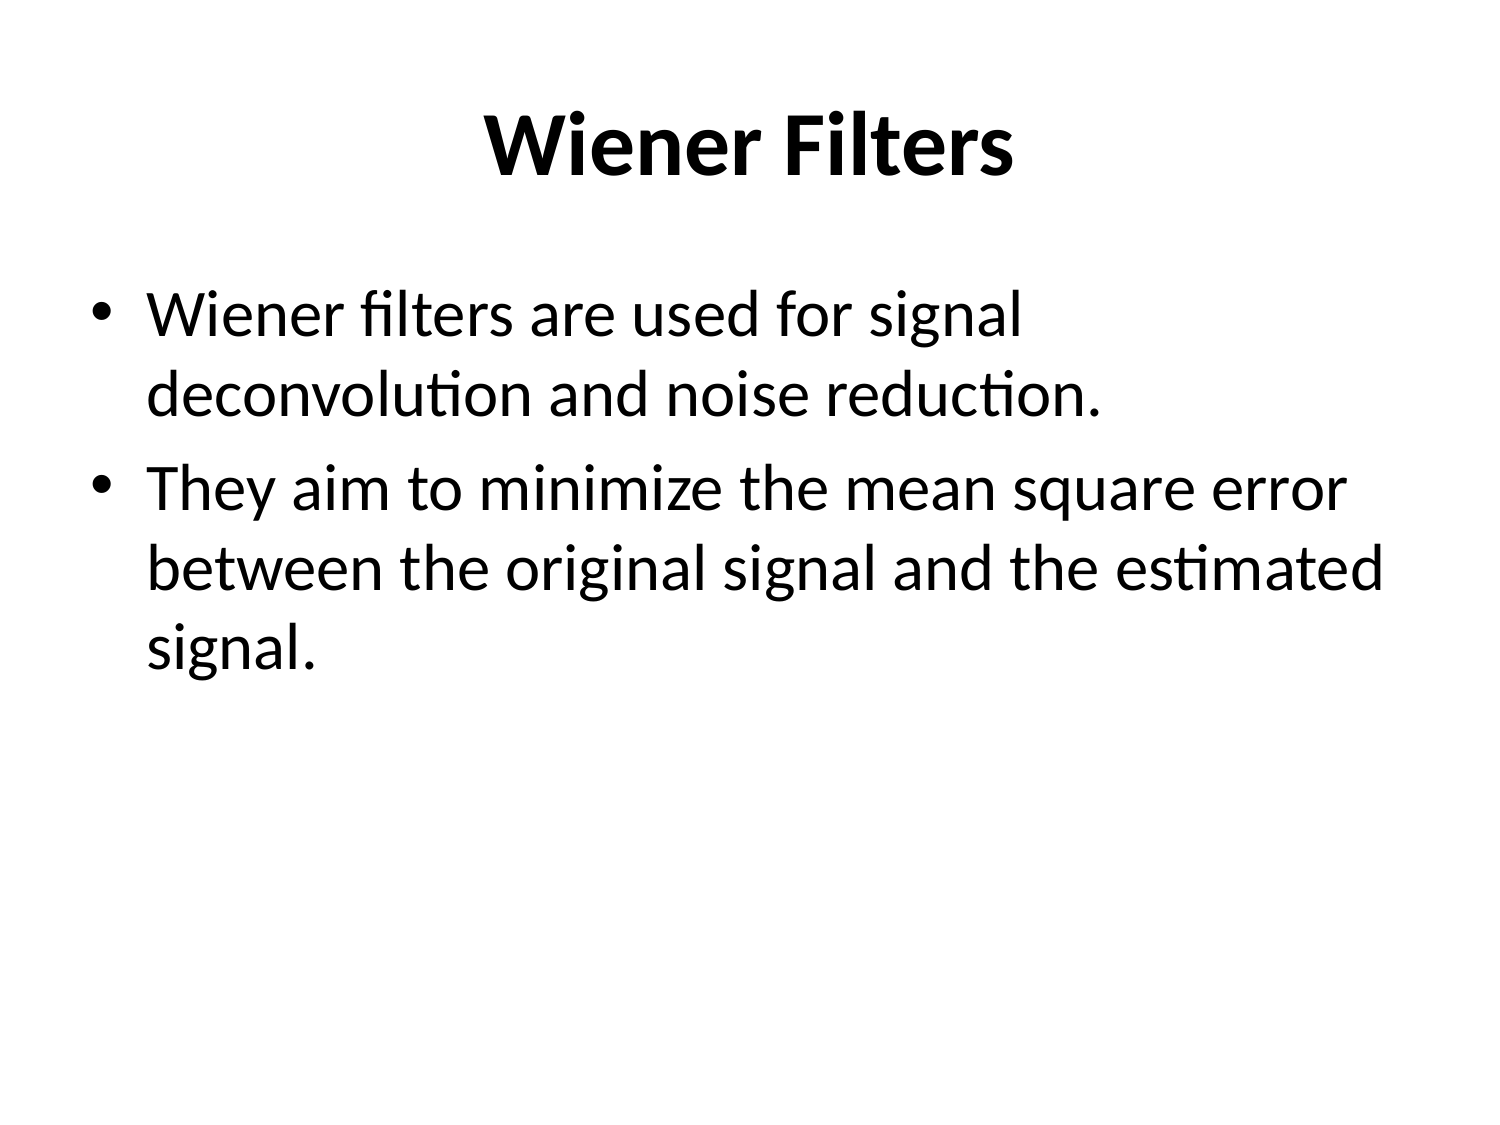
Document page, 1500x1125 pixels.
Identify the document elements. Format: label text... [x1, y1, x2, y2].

list Wiener filters are used for signal deconvolution and noise reduction. They aim to minimize the mean square error between the original signal and the estimated signal. [75, 262, 1425, 1005]
title Wiener Filters [75, 45, 1425, 233]
